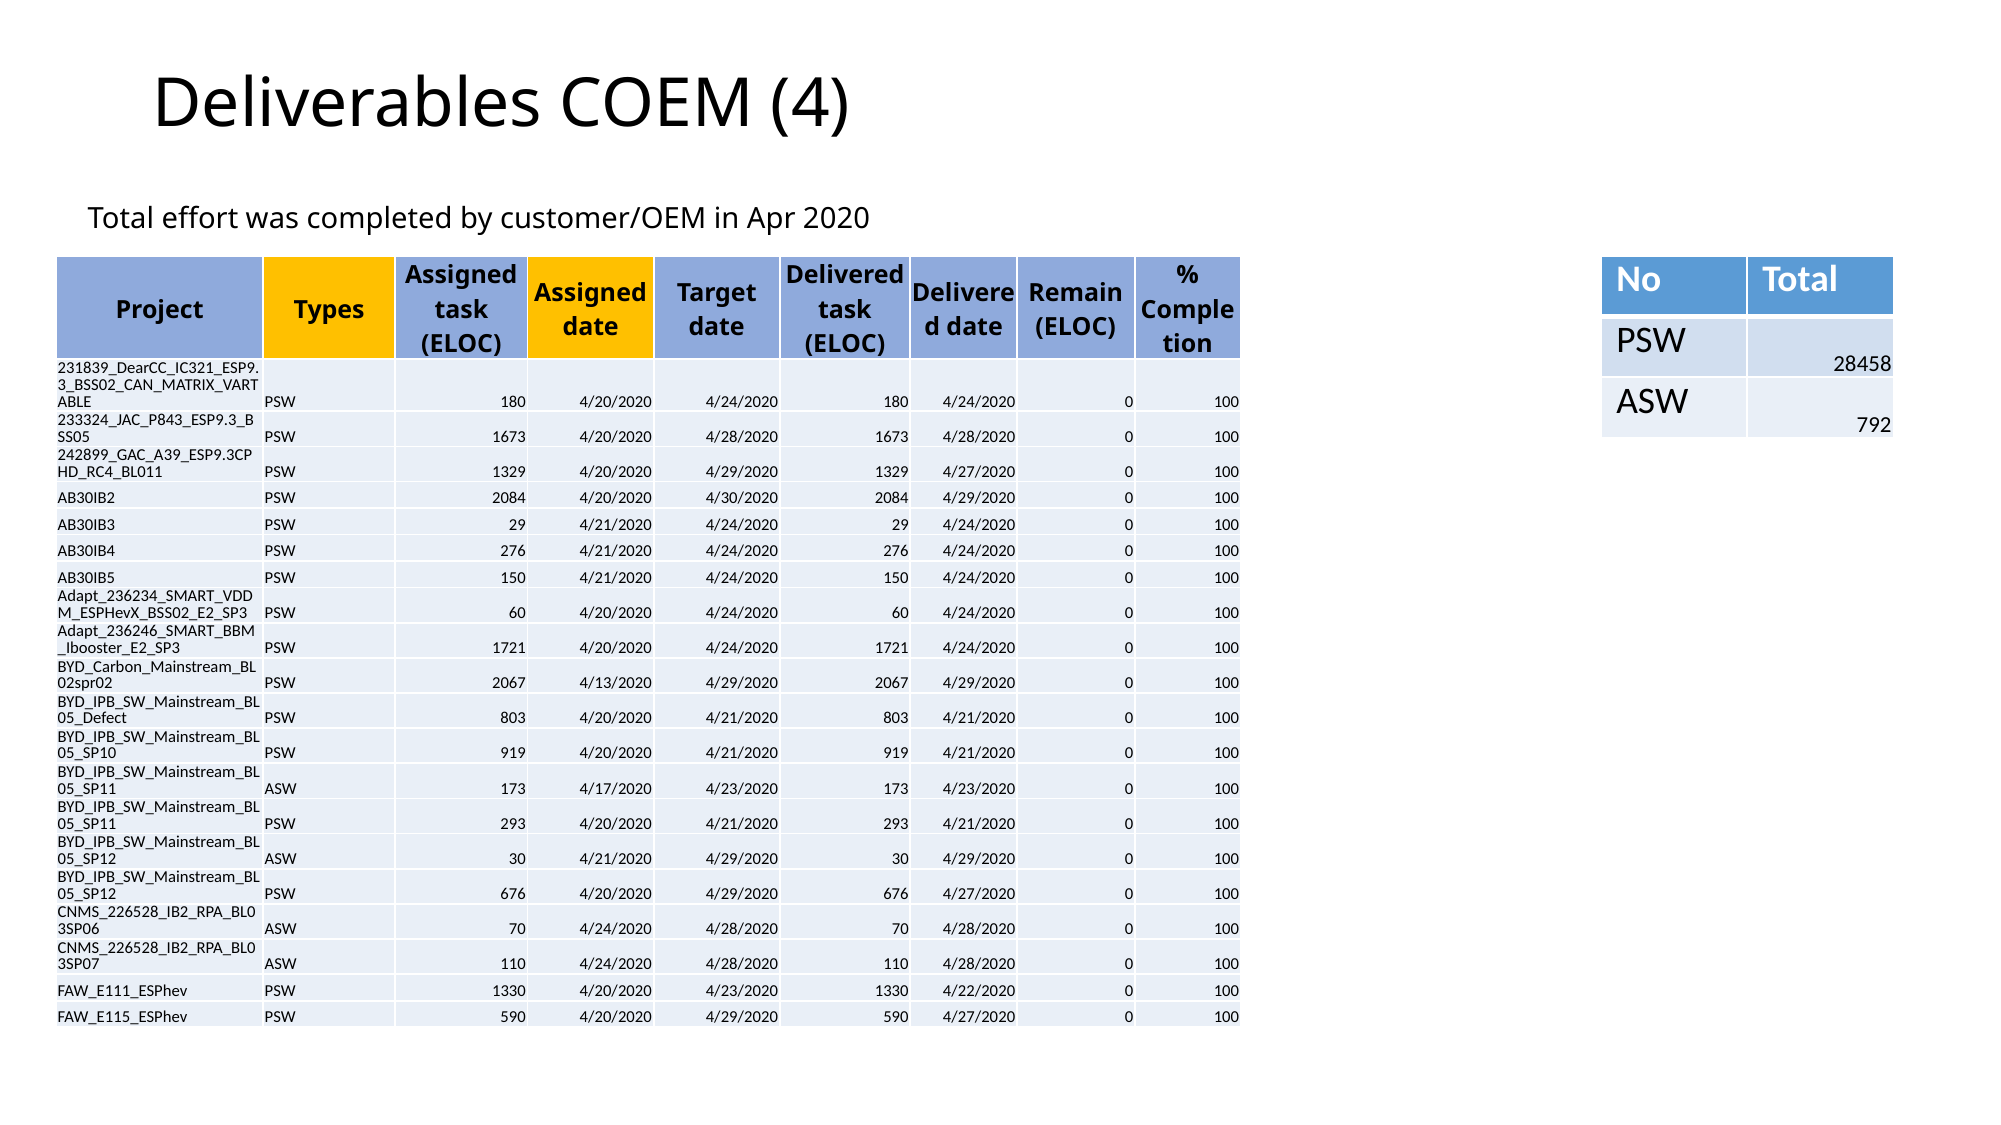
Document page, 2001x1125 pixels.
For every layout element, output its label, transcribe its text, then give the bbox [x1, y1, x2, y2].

table_cell 0 [1018, 624, 1134, 657]
table_cell 0 [1018, 764, 1134, 798]
table_cell 1329 [781, 447, 909, 481]
table_cell PSW [264, 360, 394, 410]
table_cell 100 [1136, 535, 1240, 560]
table_cell 1721 [781, 624, 909, 657]
table_cell 60 [781, 588, 909, 622]
table_cell 4/23/2020 [911, 764, 1016, 798]
table_cell ASW [264, 940, 394, 973]
table_cell 676 [781, 870, 909, 903]
table_cell 4/20/2020 [528, 729, 653, 762]
table_cell 2067 [396, 659, 527, 692]
table_cell 100 [1136, 588, 1240, 622]
table_cell 4/20/2020 [528, 870, 653, 903]
table_cell 4/21/2020 [655, 694, 779, 727]
table_cell PSW [264, 447, 394, 481]
table_cell 4/29/2020 [655, 1002, 779, 1026]
table_cell AB30IB3 [57, 509, 262, 534]
table_cell 4/21/2020 [911, 799, 1016, 833]
table_cell 4/27/2020 [911, 1002, 1016, 1026]
table_cell 100 [1136, 482, 1240, 507]
table_cell 4/24/2020 [911, 562, 1016, 587]
table_cell 0 [1018, 562, 1134, 587]
table_cell 4/22/2020 [911, 975, 1016, 1000]
table_cell CNMS_226528_IB2_RPA_BL03SP07 [57, 940, 262, 973]
table_cell 4/21/2020 [528, 562, 653, 587]
table_cell FAW_E111_ESPhev [57, 975, 262, 1000]
table_cell 0 [1018, 509, 1134, 534]
table_cell 293 [781, 799, 909, 833]
table_header Target date [655, 257, 779, 358]
table_cell 4/24/2020 [911, 588, 1016, 622]
table_cell 60 [396, 588, 527, 622]
table_cell 173 [781, 764, 909, 798]
table_cell 4/24/2020 [911, 360, 1016, 410]
table_cell AB30IB2 [57, 482, 262, 507]
table_cell 4/29/2020 [911, 834, 1016, 868]
table_cell 4/20/2020 [528, 694, 653, 727]
table_cell 233324_JAC_P843_ESP9.3_BSS05 [57, 412, 262, 446]
table_cell 4/21/2020 [528, 834, 653, 868]
table_cell PSW [264, 412, 394, 446]
table_cell PSW [264, 799, 394, 833]
table_cell PSW [264, 659, 394, 692]
table_cell 100 [1136, 870, 1240, 903]
table_cell 4/23/2020 [655, 975, 779, 1000]
table_cell 28458 [1748, 319, 1893, 376]
table_cell 1721 [396, 624, 527, 657]
table_header Assigned date [528, 257, 653, 358]
table_cell 4/24/2020 [655, 588, 779, 622]
table_cell 100 [1136, 562, 1240, 587]
table_cell 4/29/2020 [655, 659, 779, 692]
text_box Total effort was completed by customer/OEM in Apr 2020 [72, 191, 886, 242]
table_cell 0 [1018, 535, 1134, 560]
table_cell 293 [396, 799, 527, 833]
table_cell 4/24/2020 [528, 905, 653, 938]
table_cell 4/29/2020 [655, 870, 779, 903]
table_cell 100 [1136, 624, 1240, 657]
table_cell 100 [1136, 447, 1240, 481]
table_cell ASW [264, 834, 394, 868]
table_cell 180 [781, 360, 909, 410]
table_cell 590 [396, 1002, 527, 1026]
table_cell 4/23/2020 [655, 764, 779, 798]
table_cell 0 [1018, 447, 1134, 481]
table_cell 919 [396, 729, 527, 762]
table_cell 4/28/2020 [911, 905, 1016, 938]
table_cell 4/21/2020 [655, 729, 779, 762]
table_cell PSW [264, 729, 394, 762]
table_cell 4/29/2020 [655, 447, 779, 481]
table_cell 242899_GAC_A39_ESP9.3CPHD_RC4_BL011 [57, 447, 262, 481]
table_cell 0 [1018, 482, 1134, 507]
table_cell 4/20/2020 [528, 624, 653, 657]
table_cell 4/24/2020 [655, 509, 779, 534]
table_cell 4/24/2020 [911, 509, 1016, 534]
table_cell 4/24/2020 [655, 535, 779, 560]
table_cell 4/20/2020 [528, 588, 653, 622]
table_cell PSW [264, 694, 394, 727]
table_cell 1330 [781, 975, 909, 1000]
table_cell 4/28/2020 [655, 905, 779, 938]
table_cell 4/21/2020 [528, 509, 653, 534]
table_cell 231839_DearCC_IC321_ESP9.3_BSS02_CAN_MATRIX_VARTABLE [57, 360, 262, 410]
table_cell 100 [1136, 1002, 1240, 1026]
table_cell 4/24/2020 [655, 624, 779, 657]
table_cell ASW [264, 764, 394, 798]
table_cell 4/20/2020 [528, 412, 653, 446]
table_cell 590 [781, 1002, 909, 1026]
table_cell BYD_Carbon_Mainstream_BL02spr02 [57, 659, 262, 692]
table_cell 0 [1018, 412, 1134, 446]
table_cell 100 [1136, 834, 1240, 868]
table_cell 4/20/2020 [528, 799, 653, 833]
table_cell 0 [1018, 975, 1134, 1000]
table_cell ASW [1602, 378, 1746, 437]
table_cell BYD_IPB_SW_Mainstream_BL05_SP10 [57, 729, 262, 762]
table_cell 0 [1018, 870, 1134, 903]
table_cell 30 [396, 834, 527, 868]
table_cell 180 [396, 360, 527, 410]
table_cell 150 [781, 562, 909, 587]
table_cell 2084 [396, 482, 527, 507]
table_cell 4/28/2020 [911, 940, 1016, 973]
table_header Remain (ELOC) [1018, 257, 1134, 358]
table_cell Adapt_236234_SMART_VDDM_ESPHevX_BSS02_E2_SP3 [57, 588, 262, 622]
table_cell PSW [264, 1002, 394, 1026]
table_cell 4/21/2020 [655, 799, 779, 833]
table_cell 803 [781, 694, 909, 727]
table_cell PSW [264, 870, 394, 903]
table_cell 4/28/2020 [655, 940, 779, 973]
table_header Assigned task (ELOC) [396, 257, 527, 358]
table_cell 4/20/2020 [528, 482, 653, 507]
table_header Delivered task (ELOC) [781, 257, 909, 358]
table_cell 2084 [781, 482, 909, 507]
table_cell BYD_IPB_SW_Mainstream_BL05_SP12 [57, 834, 262, 868]
table_cell PSW [264, 588, 394, 622]
table_cell 803 [396, 694, 527, 727]
table_cell 110 [396, 940, 527, 973]
table_cell PSW [264, 535, 394, 560]
table_cell 0 [1018, 729, 1134, 762]
table_cell ASW [264, 905, 394, 938]
table_cell BYD_IPB_SW_Mainstream_BL05_Defect [57, 694, 262, 727]
table_cell 919 [781, 729, 909, 762]
table_cell 100 [1136, 659, 1240, 692]
table_cell 4/24/2020 [655, 562, 779, 587]
table_cell 676 [396, 870, 527, 903]
table_cell 30 [781, 834, 909, 868]
table_cell 70 [781, 905, 909, 938]
table_cell 4/29/2020 [911, 482, 1016, 507]
table_cell BYD_IPB_SW_Mainstream_BL05_SP11 [57, 764, 262, 798]
table_cell BYD_IPB_SW_Mainstream_BL05_SP12 [57, 870, 262, 903]
table_cell 4/24/2020 [911, 624, 1016, 657]
table_cell 0 [1018, 694, 1134, 727]
table_cell 4/27/2020 [911, 870, 1016, 903]
table_cell 100 [1136, 694, 1240, 727]
table_header Delivered date [911, 257, 1016, 358]
table_cell 0 [1018, 659, 1134, 692]
table_cell 100 [1136, 940, 1240, 973]
table_cell 0 [1018, 1002, 1134, 1026]
table_cell FAW_E115_ESPhev [57, 1002, 262, 1026]
table_cell AB30IB4 [57, 535, 262, 560]
table_cell 1673 [396, 412, 527, 446]
table_cell 4/24/2020 [528, 940, 653, 973]
table_cell BYD_IPB_SW_Mainstream_BL05_SP11 [57, 799, 262, 833]
table_cell 4/21/2020 [528, 535, 653, 560]
table_cell PSW [1602, 319, 1746, 376]
table_cell 100 [1136, 509, 1240, 534]
table_header No [1602, 257, 1746, 314]
table_cell 4/29/2020 [911, 659, 1016, 692]
table_cell 2067 [781, 659, 909, 692]
table_cell PSW [264, 624, 394, 657]
table_header Types [264, 257, 394, 358]
table_cell 4/28/2020 [655, 412, 779, 446]
table_cell 29 [781, 509, 909, 534]
table_cell 0 [1018, 799, 1134, 833]
table_cell 70 [396, 905, 527, 938]
table_cell 1330 [396, 975, 527, 1000]
table_cell PSW [264, 562, 394, 587]
table_cell 4/24/2020 [655, 360, 779, 410]
table_cell 100 [1136, 764, 1240, 798]
table_cell PSW [264, 482, 394, 507]
table_cell 792 [1748, 378, 1893, 437]
table_cell 0 [1018, 588, 1134, 622]
table_cell 100 [1136, 799, 1240, 833]
table_cell 4/21/2020 [911, 694, 1016, 727]
table_cell 4/20/2020 [528, 975, 653, 1000]
table_cell 0 [1018, 905, 1134, 938]
table_cell 4/20/2020 [528, 1002, 653, 1026]
table_cell 100 [1136, 412, 1240, 446]
table_cell PSW [264, 975, 394, 1000]
table_cell 4/20/2020 [528, 360, 653, 410]
table_cell 110 [781, 940, 909, 973]
table_cell 4/17/2020 [528, 764, 653, 798]
table_cell 0 [1018, 834, 1134, 868]
table_cell AB30IB5 [57, 562, 262, 587]
table_cell 100 [1136, 975, 1240, 1000]
table_cell 100 [1136, 905, 1240, 938]
table_cell 4/21/2020 [911, 729, 1016, 762]
title Deliverables COEM (4) [137, 59, 1863, 149]
table_cell 4/27/2020 [911, 447, 1016, 481]
table_cell 4/24/2020 [911, 535, 1016, 560]
table_cell 29 [396, 509, 527, 534]
table_cell 0 [1018, 940, 1134, 973]
table_cell 4/29/2020 [655, 834, 779, 868]
table_cell 4/28/2020 [911, 412, 1016, 446]
table_cell 4/30/2020 [655, 482, 779, 507]
table_header Total [1748, 257, 1893, 314]
table_cell 100 [1136, 360, 1240, 410]
table_cell 173 [396, 764, 527, 798]
table_cell CNMS_226528_IB2_RPA_BL03SP06 [57, 905, 262, 938]
table_header Project [57, 257, 262, 358]
table_cell PSW [264, 509, 394, 534]
table_cell 276 [396, 535, 527, 560]
table_cell Adapt_236246_SMART_BBM_Ibooster_E2_SP3 [57, 624, 262, 657]
table_cell 0 [1018, 360, 1134, 410]
table_cell 1673 [781, 412, 909, 446]
table_cell 100 [1136, 729, 1240, 762]
table_header % Completion [1136, 257, 1240, 358]
table_cell 4/20/2020 [528, 447, 653, 481]
table_cell 4/13/2020 [528, 659, 653, 692]
table_cell 150 [396, 562, 527, 587]
table_cell 1329 [396, 447, 527, 481]
table_cell 276 [781, 535, 909, 560]
